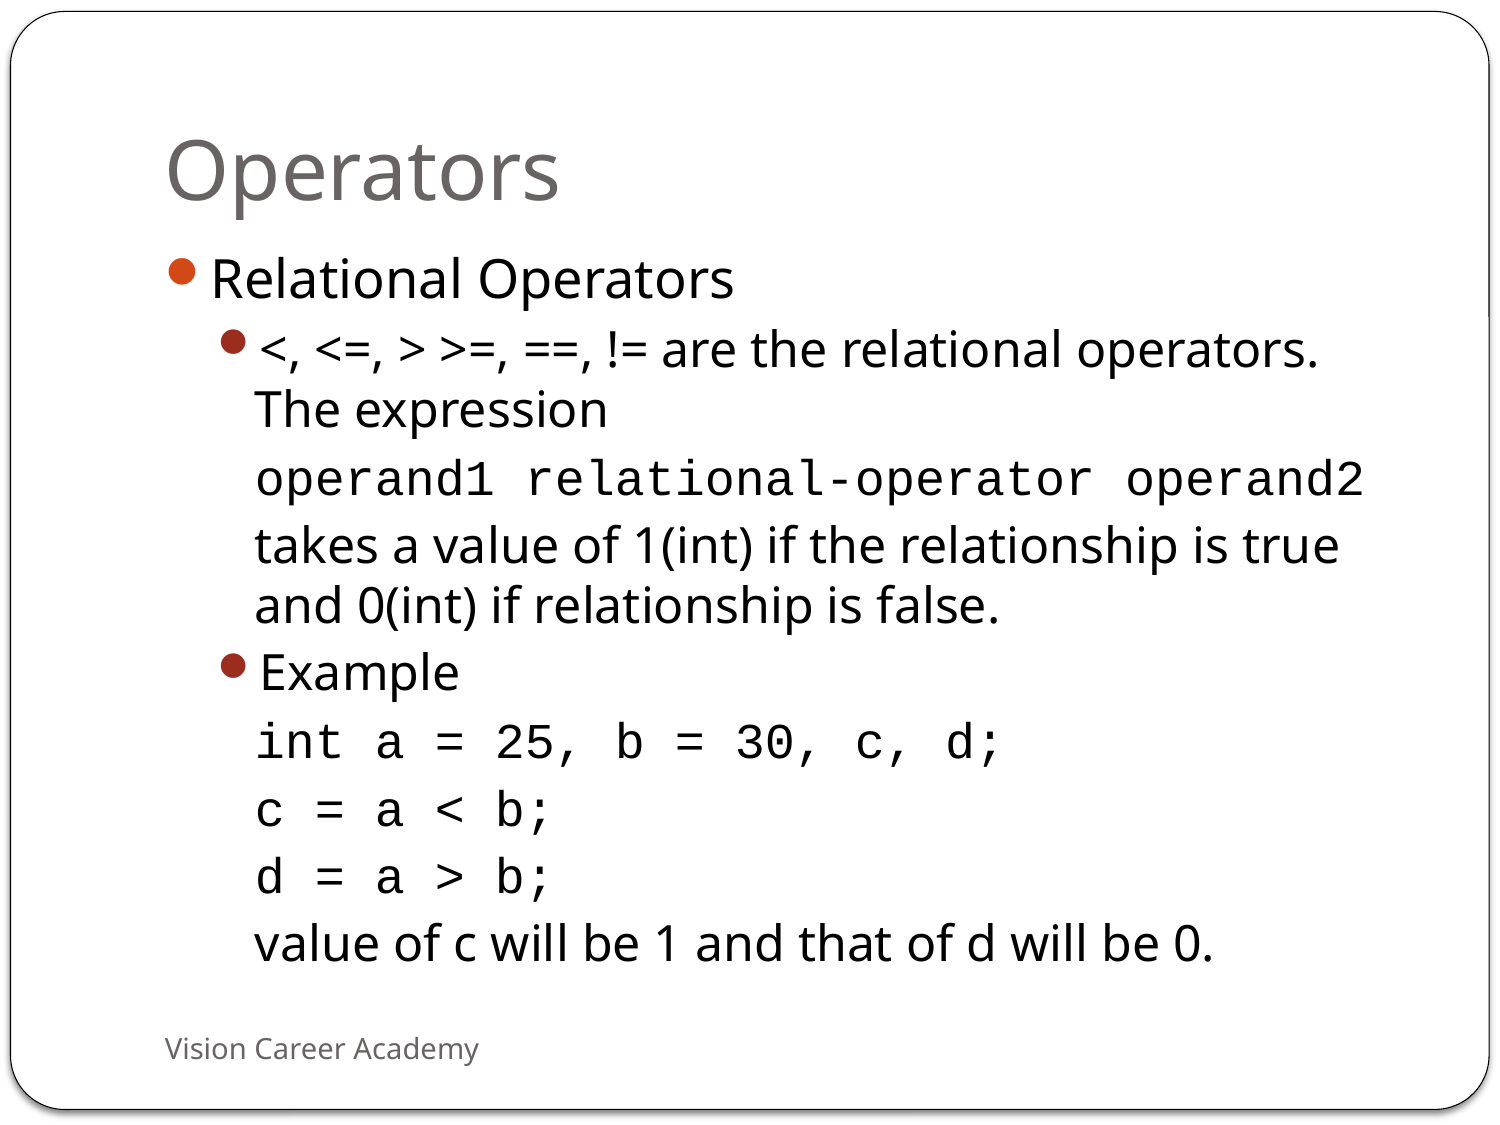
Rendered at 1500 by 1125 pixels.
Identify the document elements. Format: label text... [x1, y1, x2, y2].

list Relational Operators <, <=, > >=, ==, != are the relational operators. The expression operand1 relational-operator operand2 takes a value of 1(int) if the relationship is true and 0(int) if relationship is false. Example int a = 25, b = 30, c, d; c = a < b; d = a > b; value of c will be 1 and that of d will be 0. [150, 237, 1425, 988]
footer Vision Career Academy [150, 1012, 800, 1088]
title Operators [150, 45, 1425, 233]
